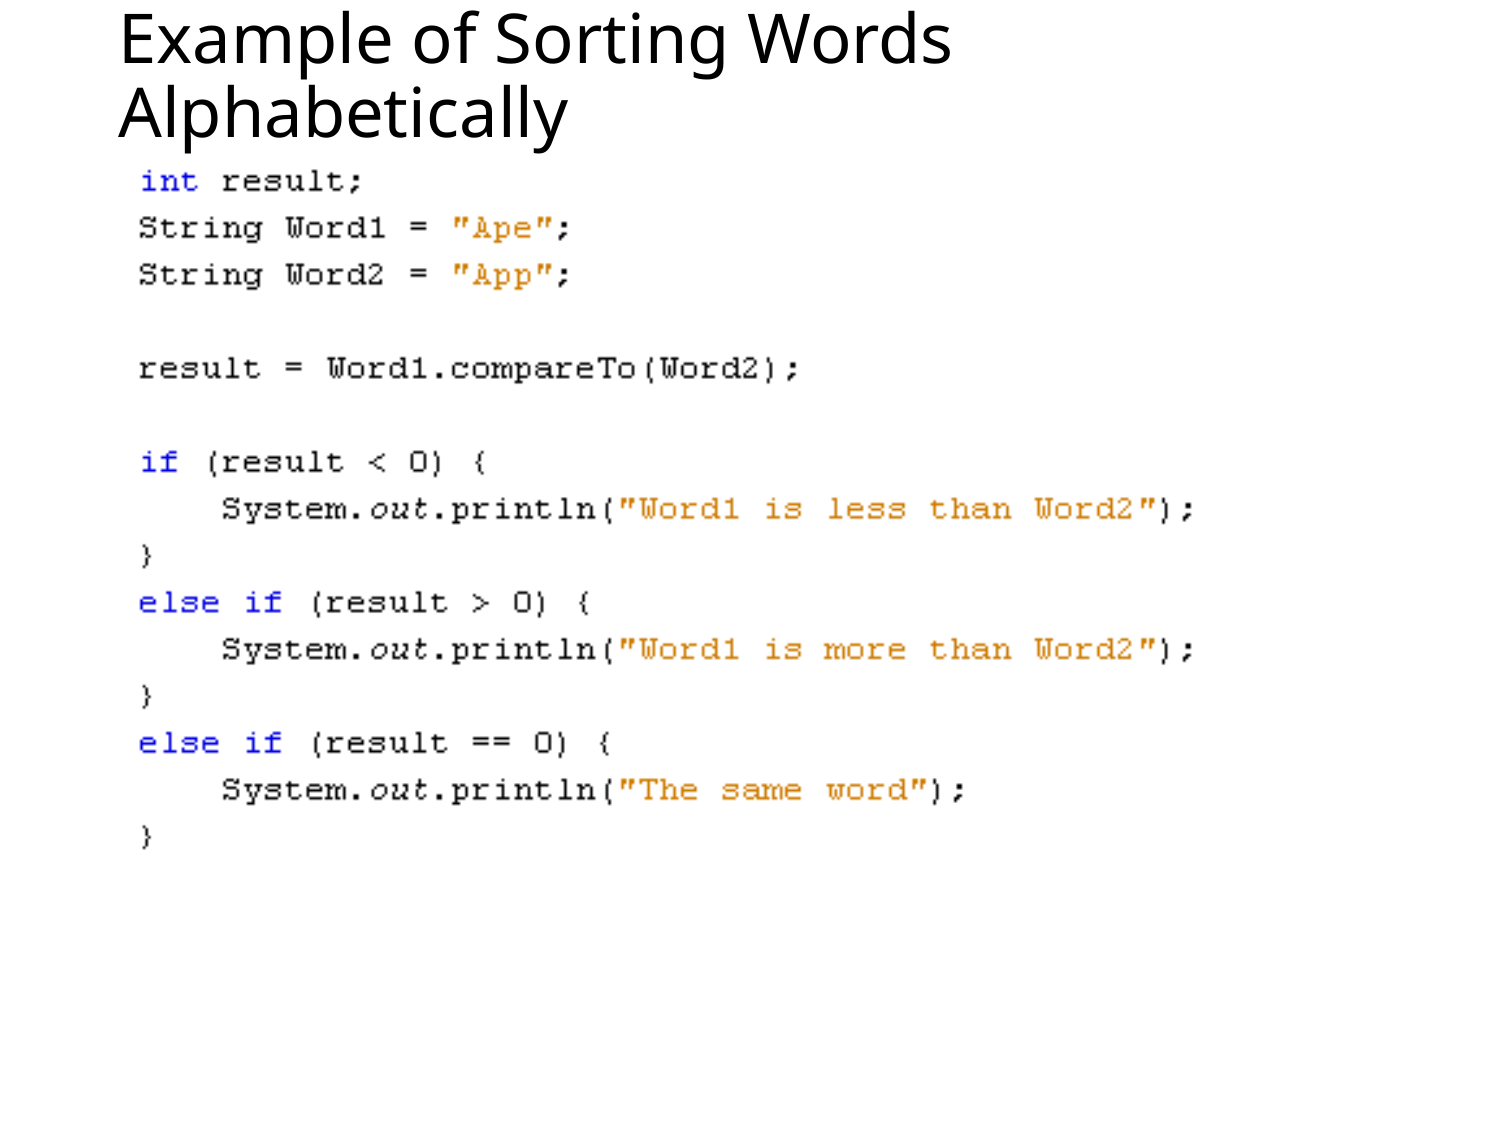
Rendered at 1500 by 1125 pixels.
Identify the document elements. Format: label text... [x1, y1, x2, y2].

picture [115, 163, 1215, 868]
title Example of Sorting Words Alphabetically [103, 0, 1397, 188]
